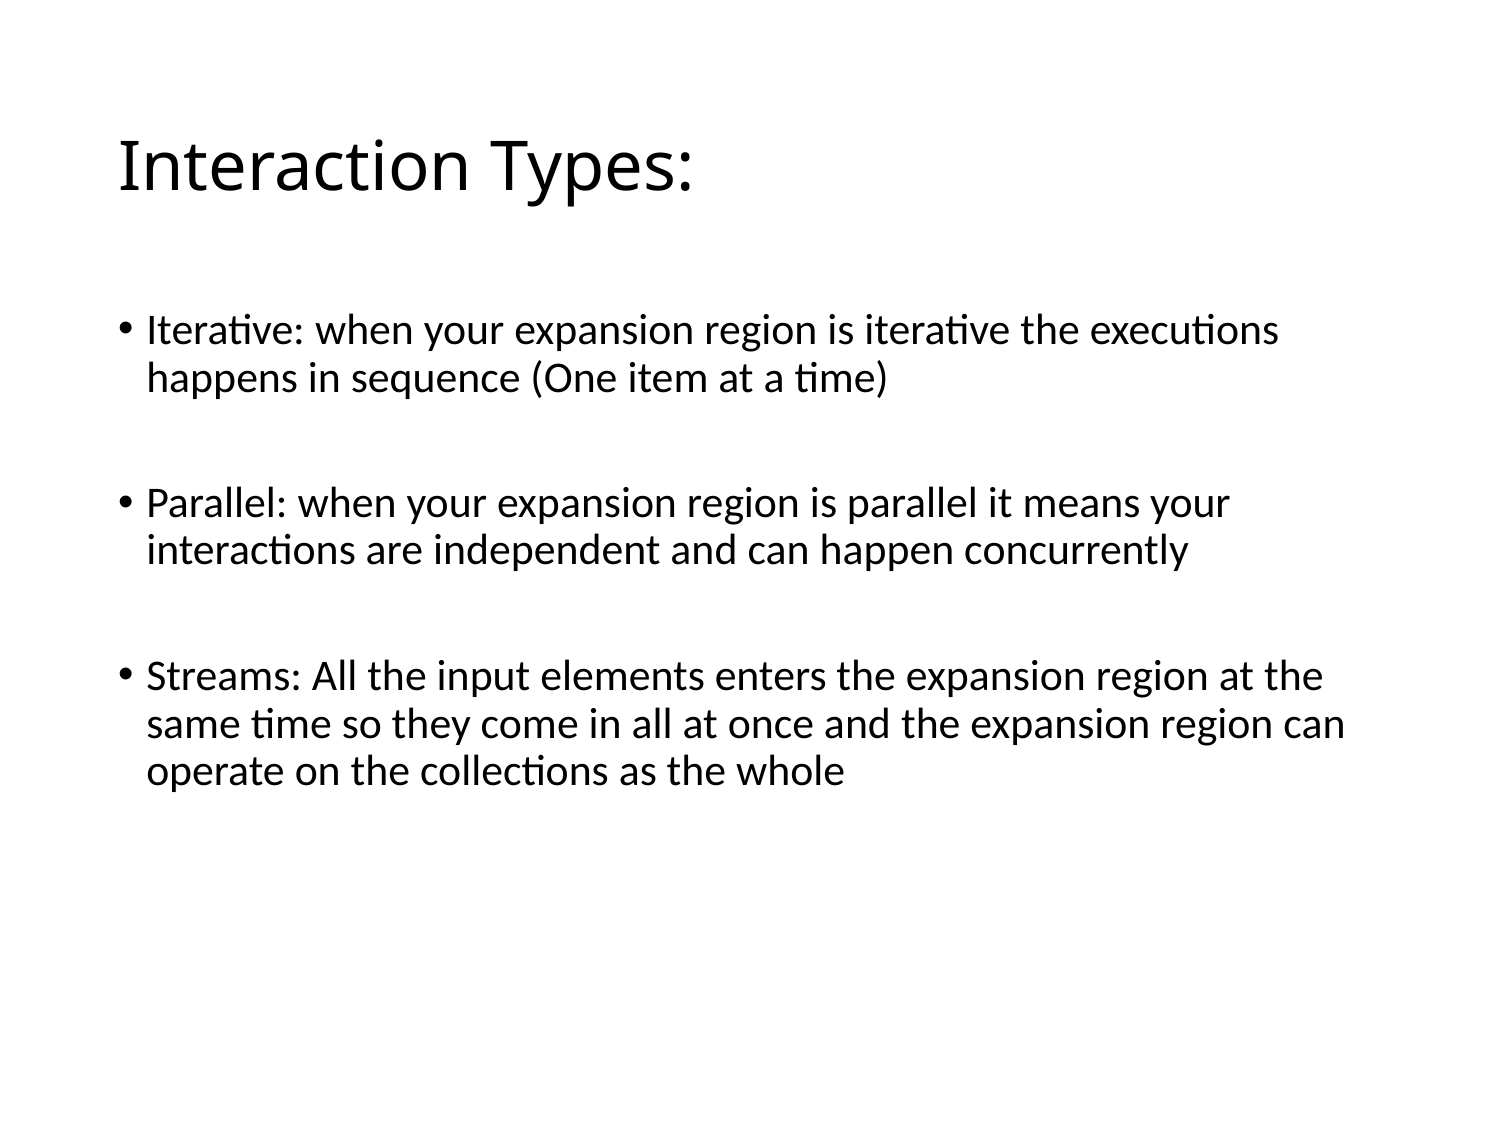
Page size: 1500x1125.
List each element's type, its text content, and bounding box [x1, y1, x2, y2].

title Interaction Types: [103, 59, 1397, 278]
list Iterative: when your expansion region is iterative the executions happens in sequence (One item at a time) Parallel: when your expansion region is parallel it means your interactions are independent and can happen concurrently Streams: All the input elements enters the expansion region at the same time so they come in all at once and the expansion region can operate on the collections as the whole [103, 299, 1397, 1014]
